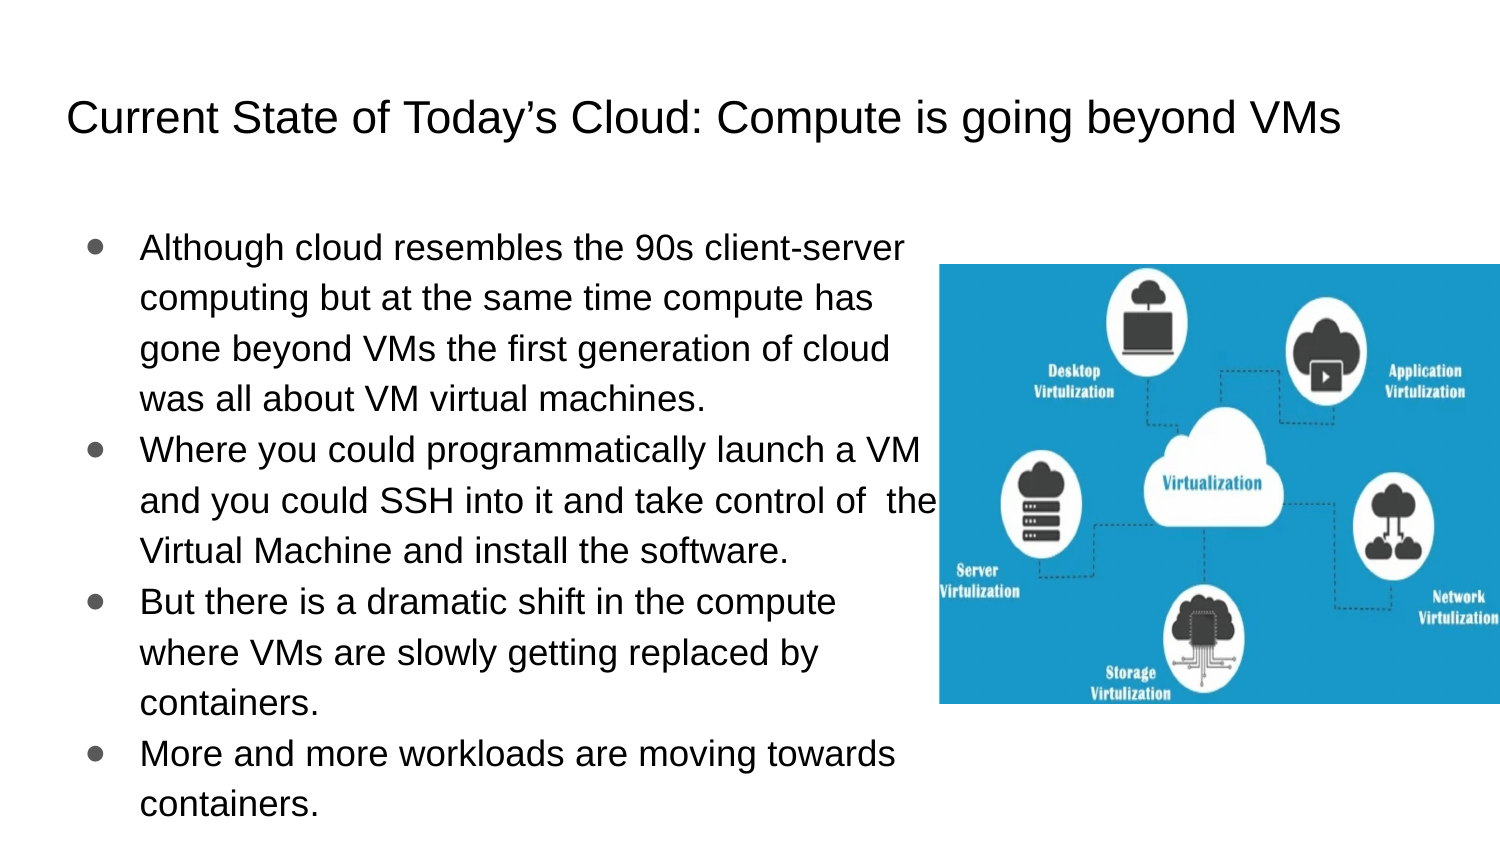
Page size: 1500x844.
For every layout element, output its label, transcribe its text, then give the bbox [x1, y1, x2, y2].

list Although cloud resembles the 90s client-server computing but at the same time compute has gone beyond VMs the first generation of cloud was all about VM virtual machines. Where you could programmatically launch a VM and you could SSH into it and take control of the Virtual Machine and install the software. But there is a dramatic shift in the compute where VMs are slowly getting replaced by containers. More and more workloads are moving towards containers. [51, 201, 959, 844]
title Current State of Today’s Cloud: Compute is going beyond VMs [51, 72, 1449, 216]
picture [939, 264, 1500, 704]
